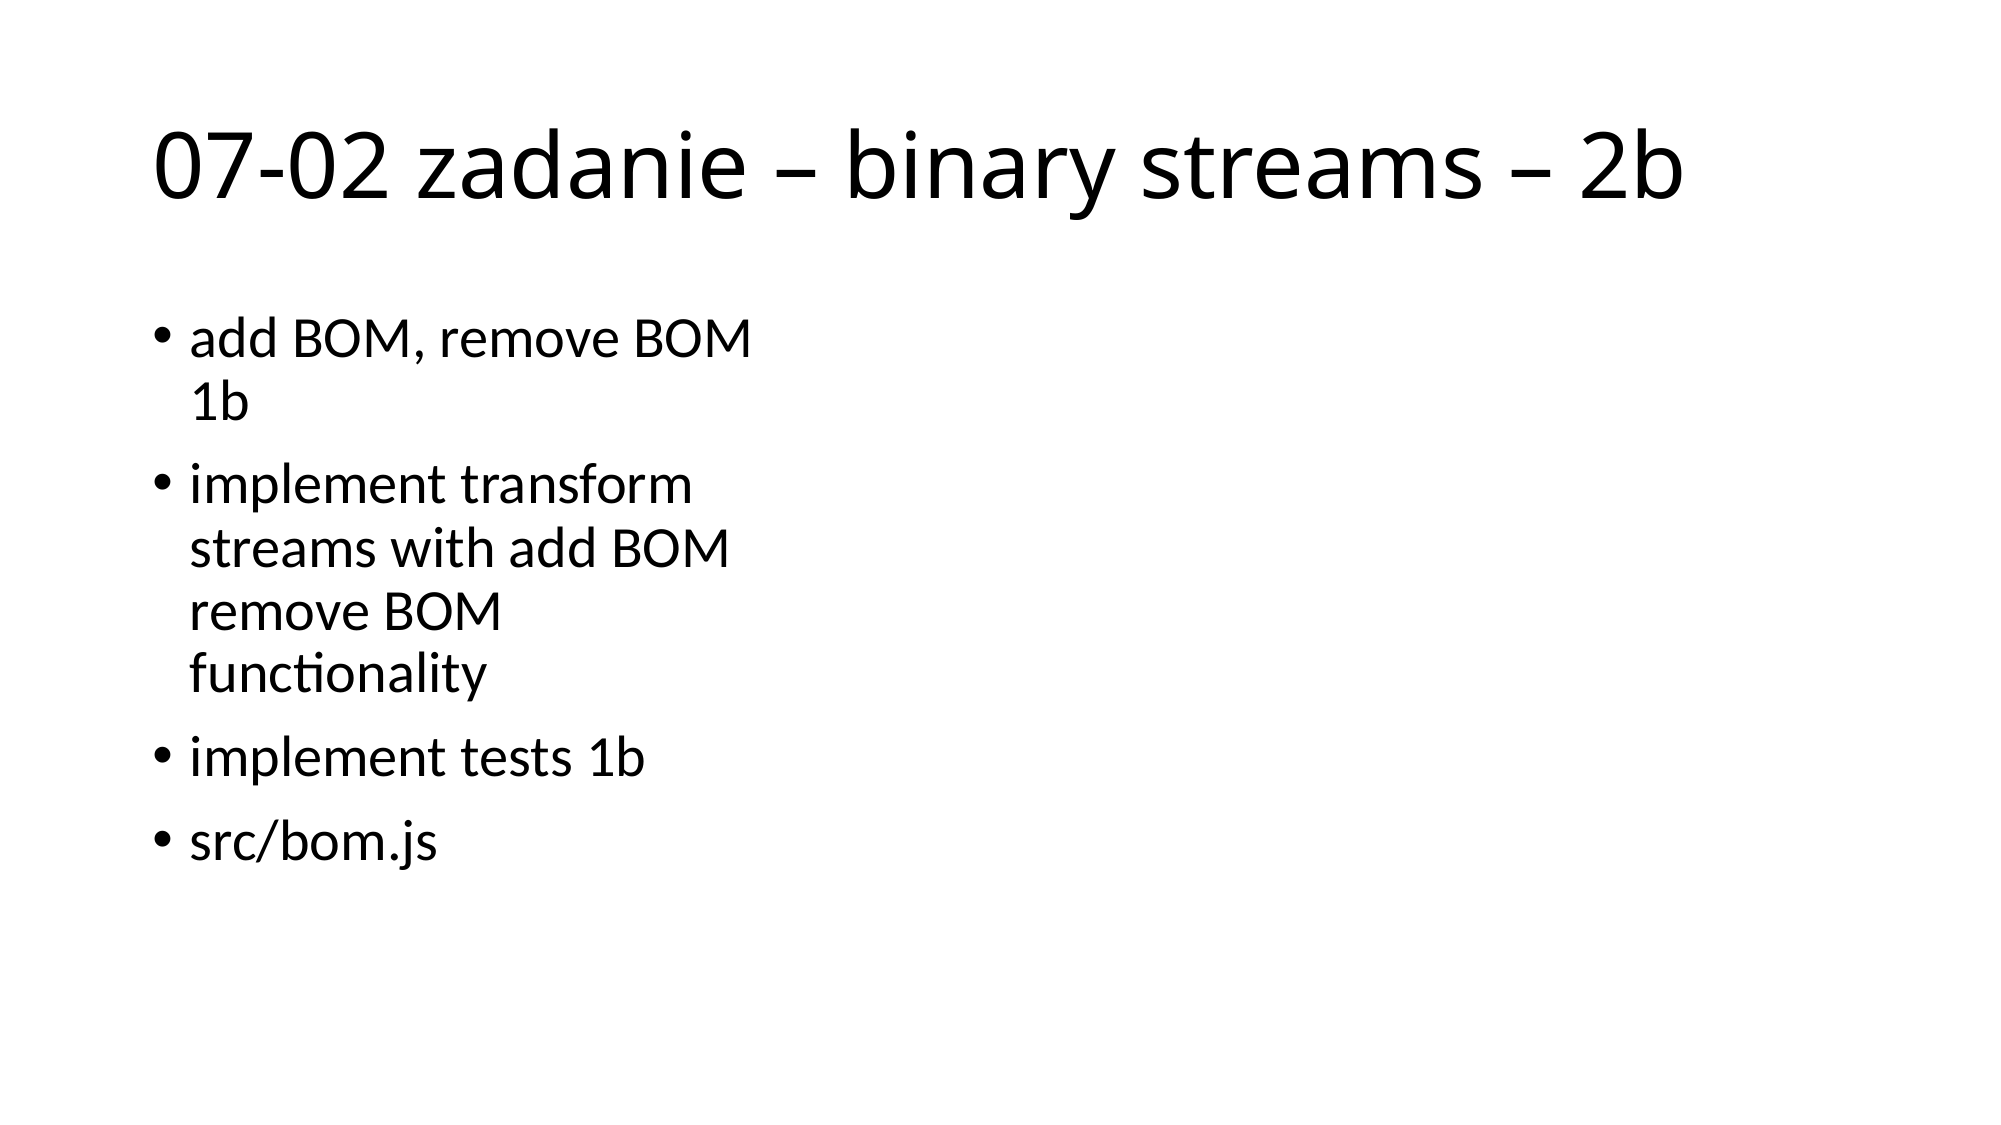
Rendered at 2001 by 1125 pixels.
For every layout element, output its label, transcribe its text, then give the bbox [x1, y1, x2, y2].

list add BOM, remove BOM 1b implement transform streams with add BOM remove BOM functionality implement tests 1b src/bom.js [137, 299, 814, 1014]
title 07-02 zadanie – binary streams – 2b [137, 59, 1863, 278]
